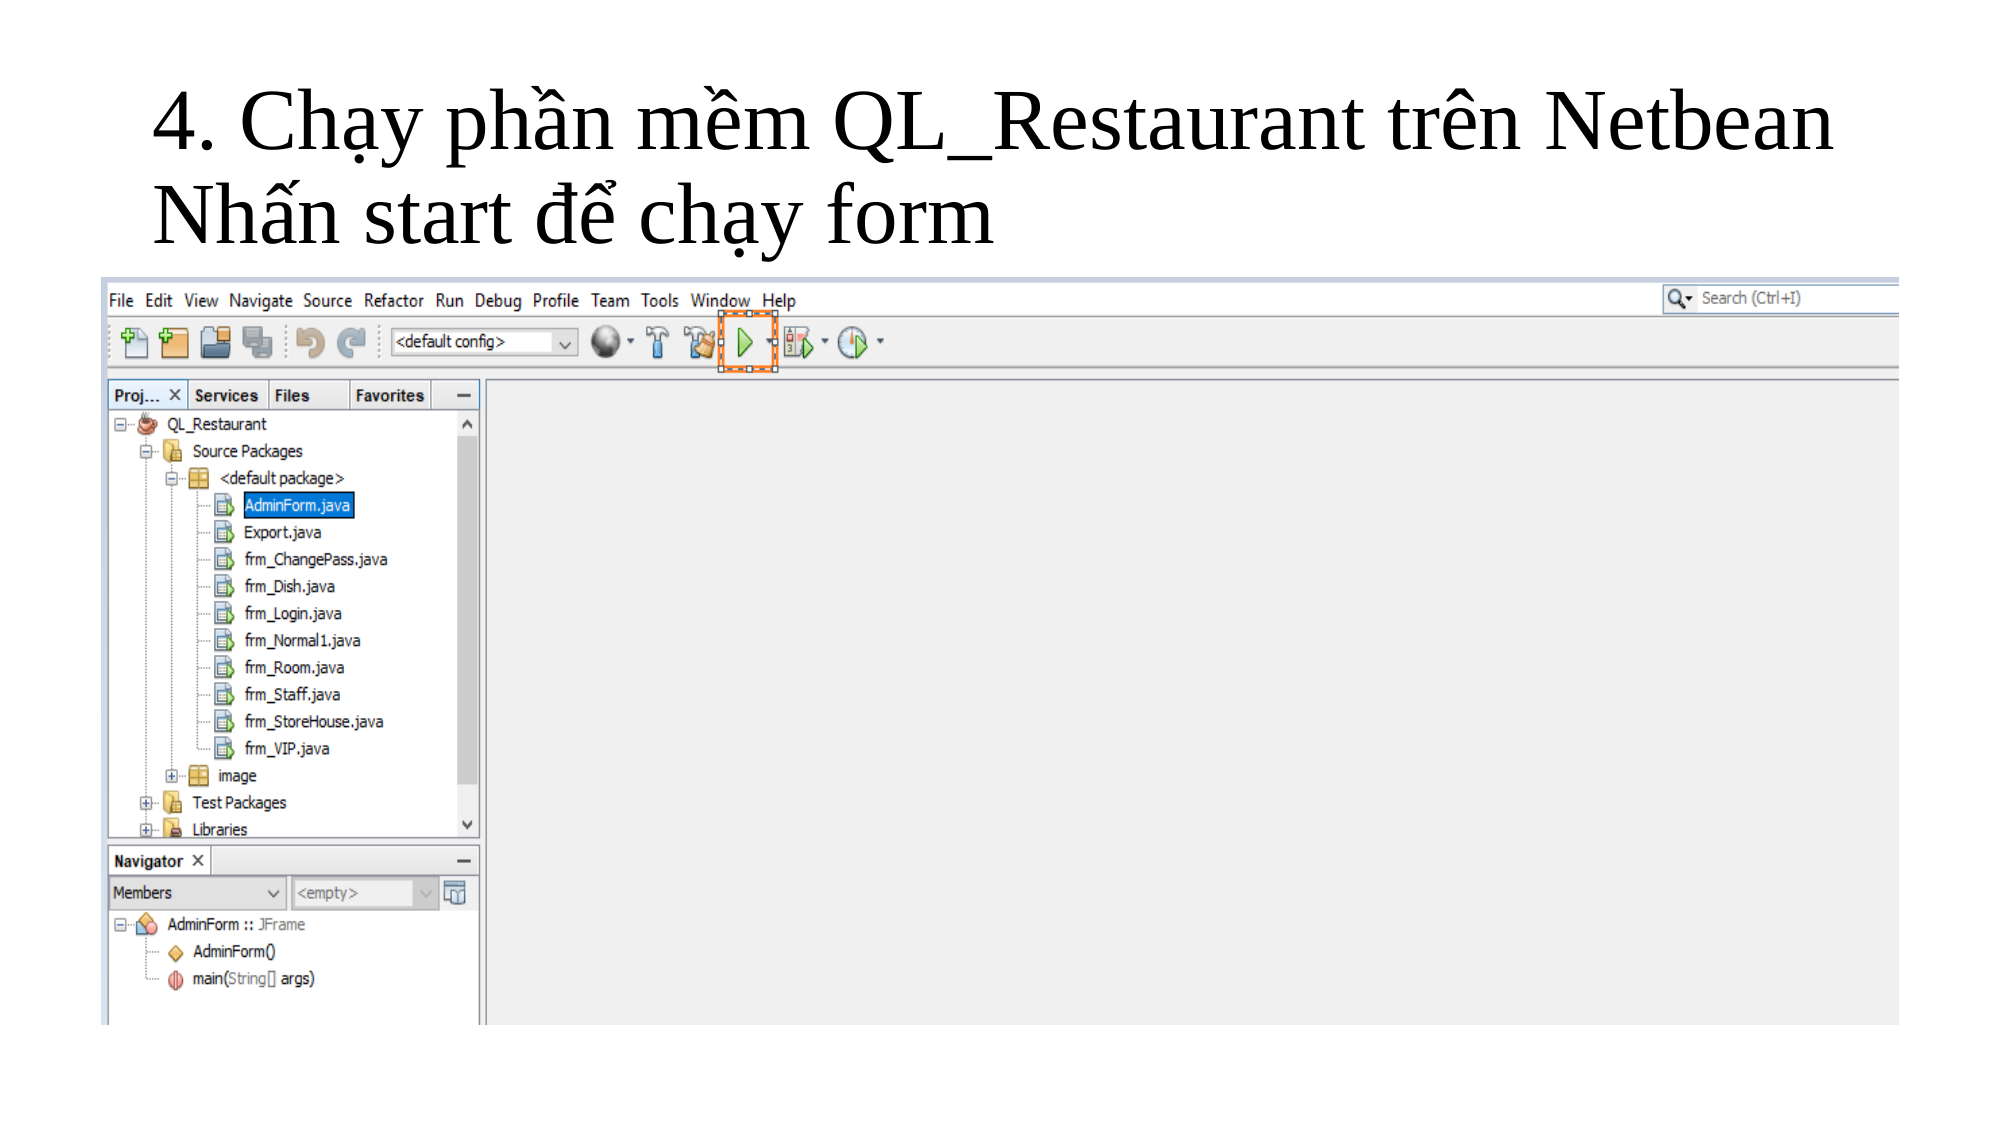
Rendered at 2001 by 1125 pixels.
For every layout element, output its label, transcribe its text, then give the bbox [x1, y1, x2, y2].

picture [101, 277, 1899, 1025]
title 4. Chạy phần mềm QL_Restaurant trên Netbean Nhấn start để chạy form [137, 59, 1863, 277]
